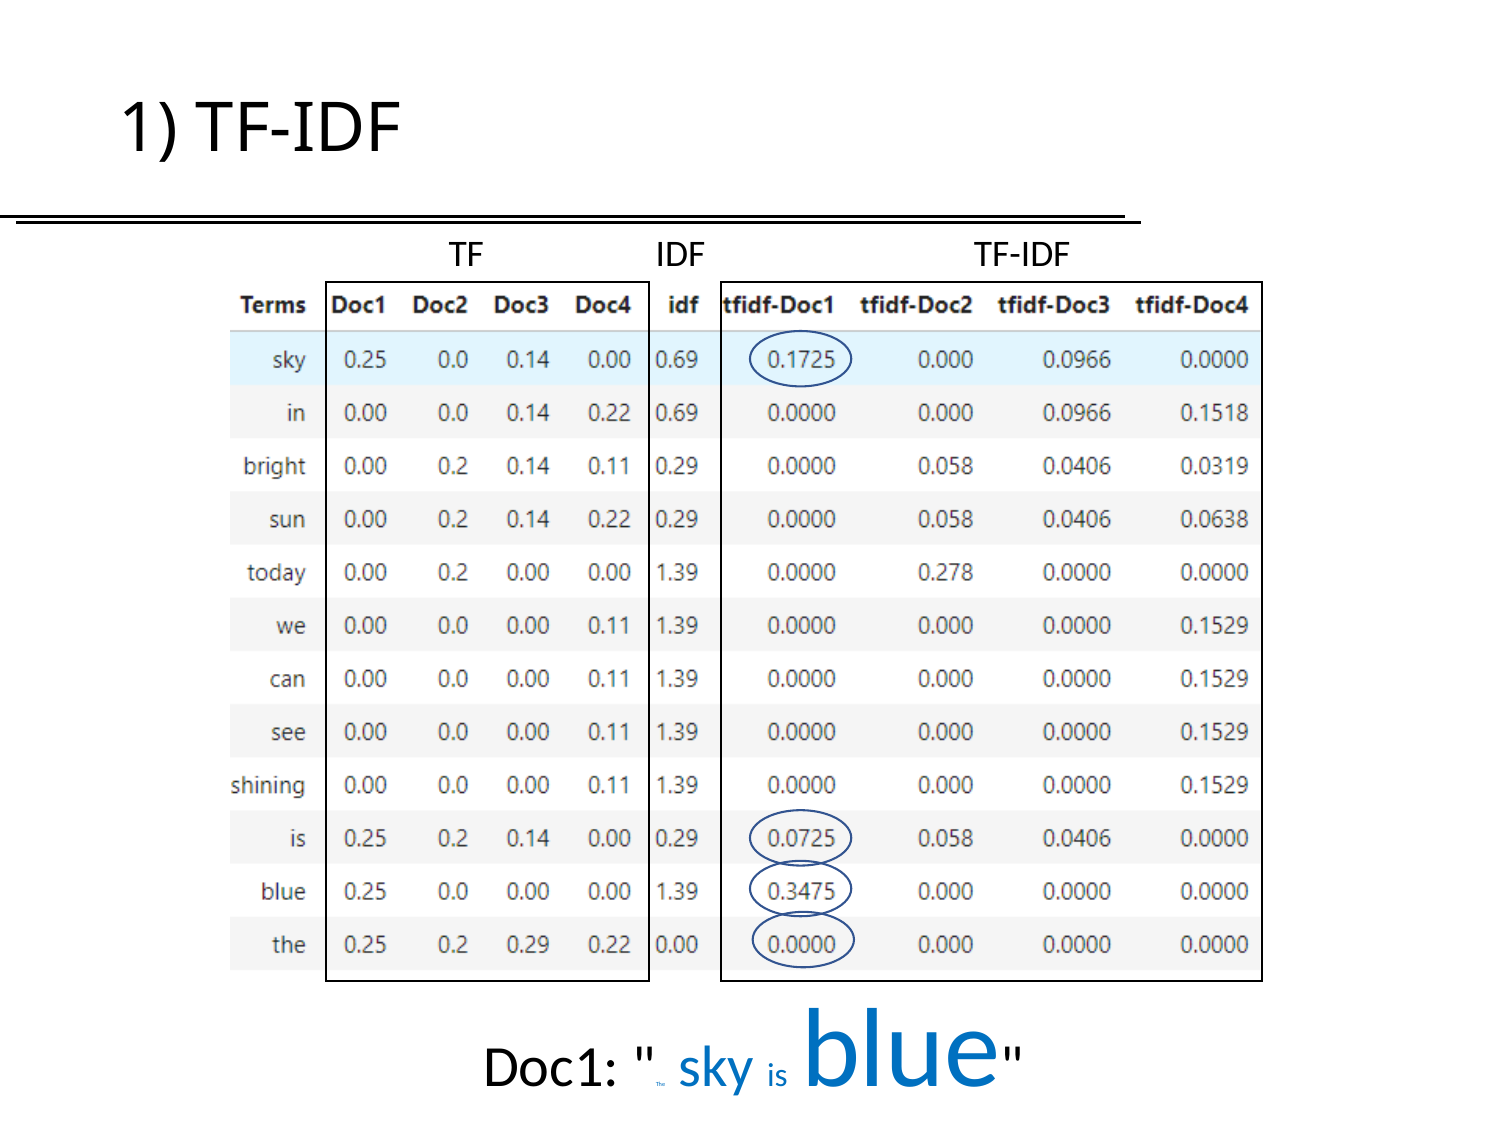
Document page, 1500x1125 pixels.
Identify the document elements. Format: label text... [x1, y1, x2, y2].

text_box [230, 221, 1270, 981]
text_box 1) TF-IDF [103, 59, 1397, 199]
text_box Doc1: "The sky is blue" [468, 981, 1040, 1117]
